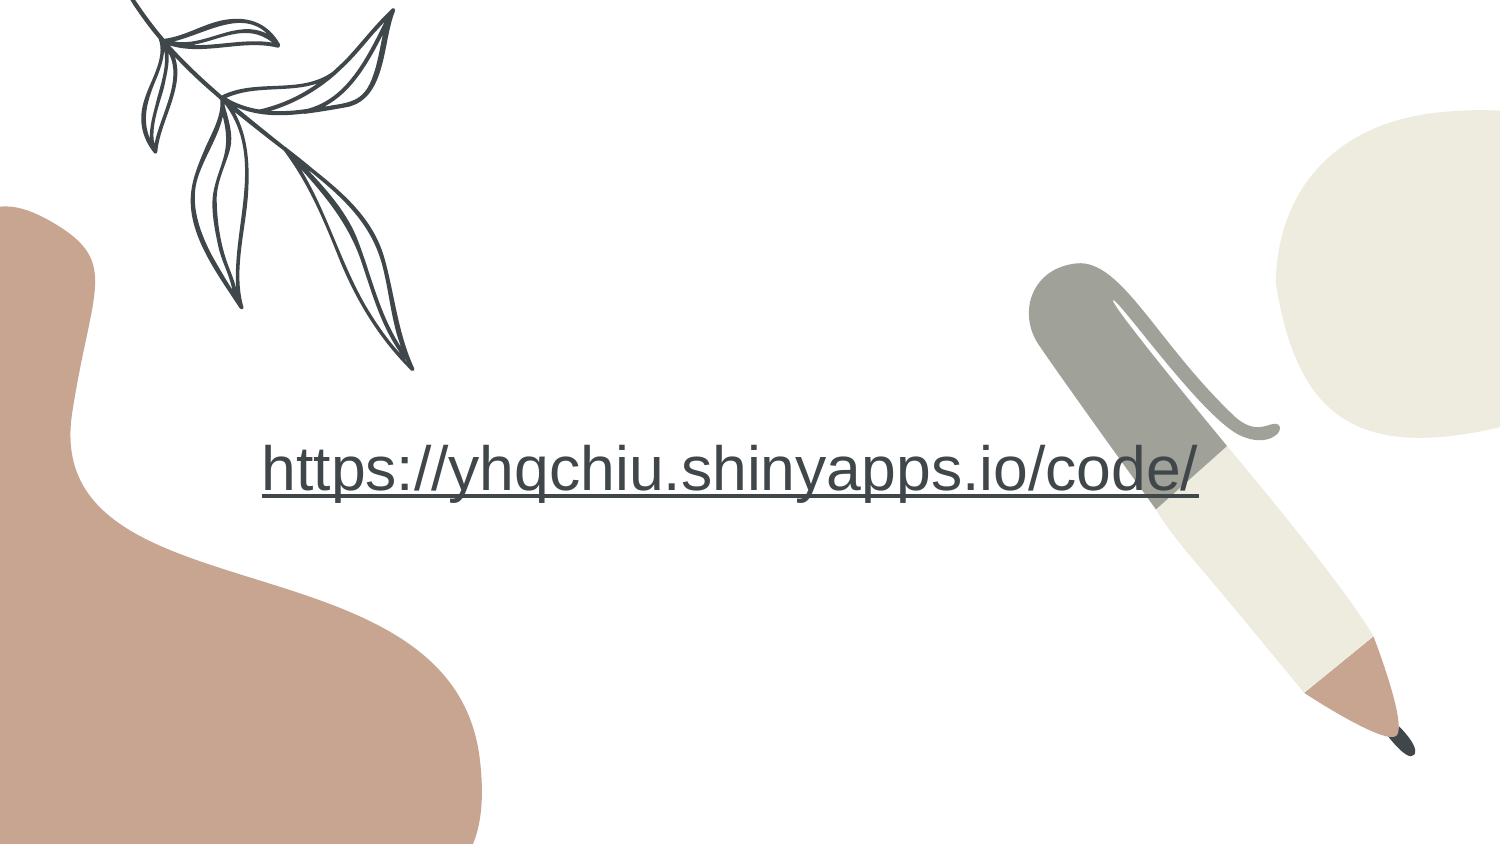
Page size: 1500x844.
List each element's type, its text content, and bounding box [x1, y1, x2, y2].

text_box https://yhqchiu.shinyapps.io/code/ [246, 413, 1500, 519]
